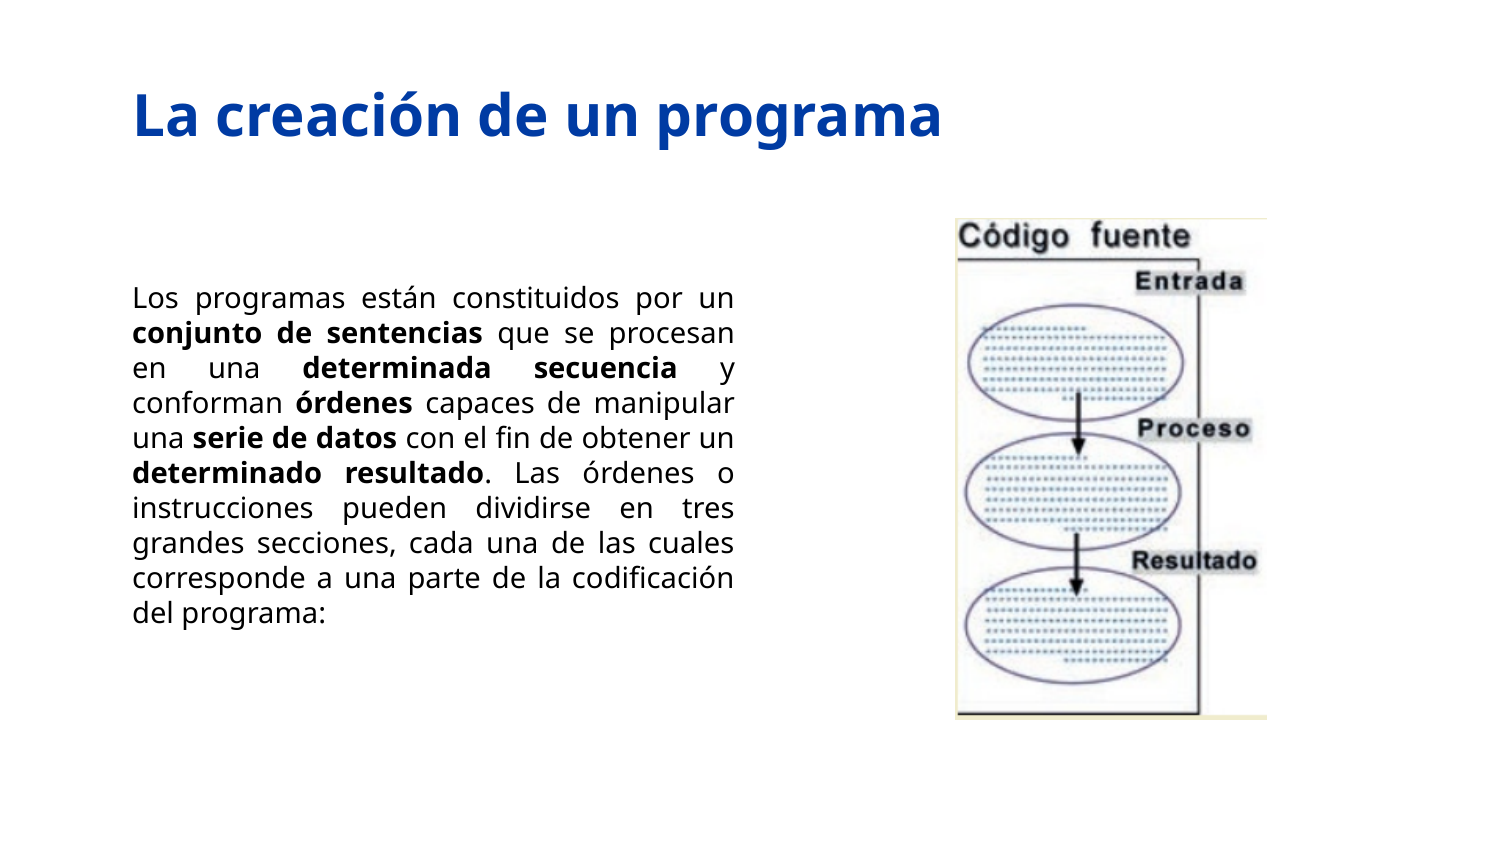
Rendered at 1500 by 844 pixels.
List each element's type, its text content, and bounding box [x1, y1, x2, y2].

picture [954, 218, 1267, 721]
title La creación de un programa [116, 63, 1383, 157]
list Los programas están constituidos por un conjunto de sentencias que se procesan en una determinada secuencia y conforman órdenes capaces de manipular una serie de datos con el fin de obtener un determinado resultado. Las órdenes o instrucciones pueden dividirse en tres grandes secciones, cada una de las cuales corresponde a una parte de la codificación del programa: [116, 264, 750, 674]
